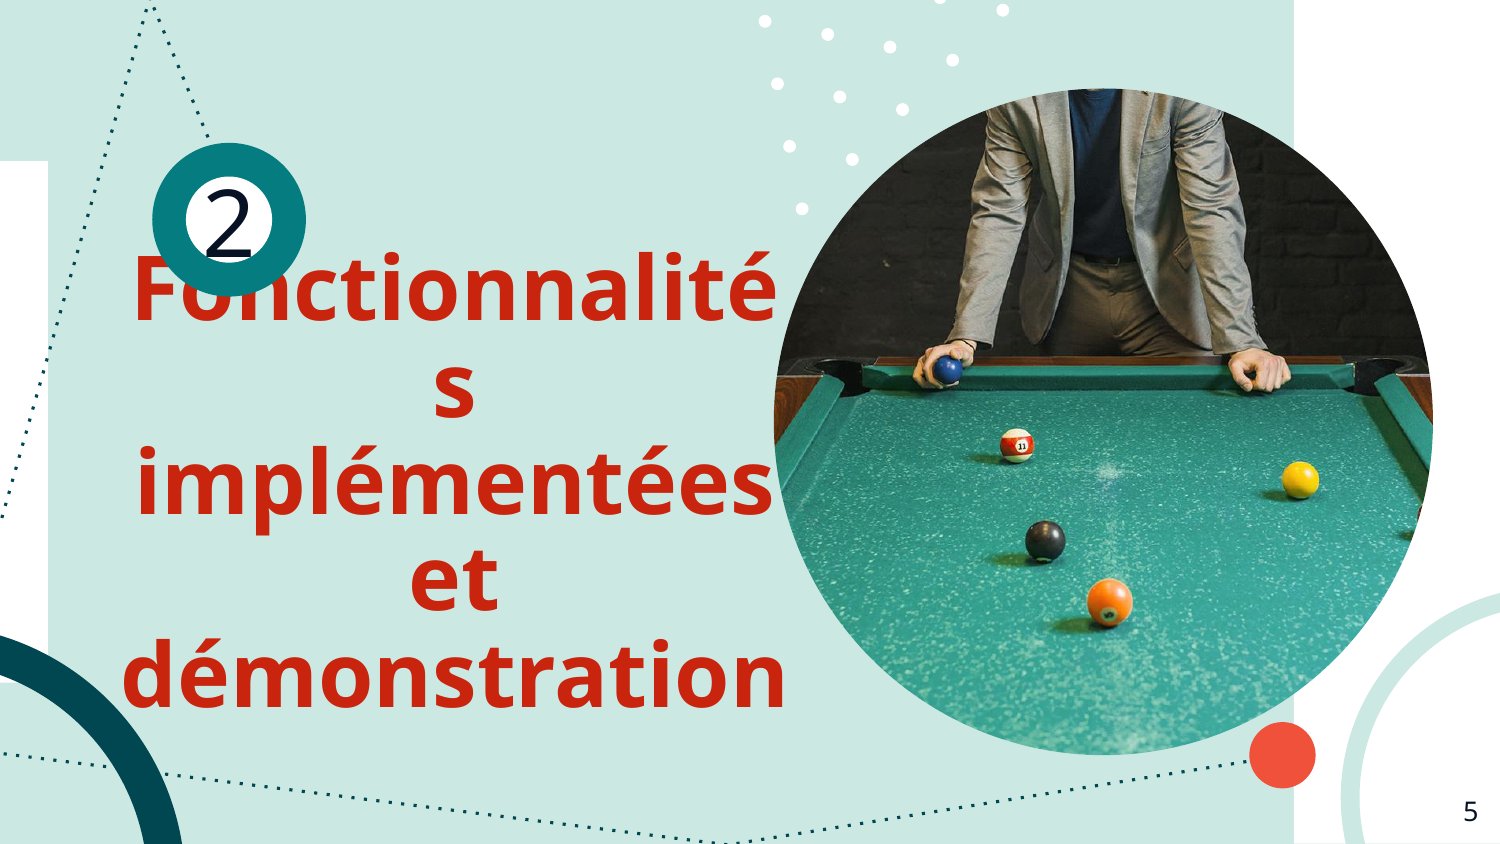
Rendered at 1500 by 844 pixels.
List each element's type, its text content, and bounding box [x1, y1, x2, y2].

title 2 [134, 158, 146, 281]
slide_number ‹#› [1403, 779, 1494, 844]
title 2 [312, 158, 324, 281]
picture [773, 88, 1434, 756]
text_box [151, 142, 307, 297]
title Fonctionnalités implémentées et démonstration [101, 325, 768, 645]
